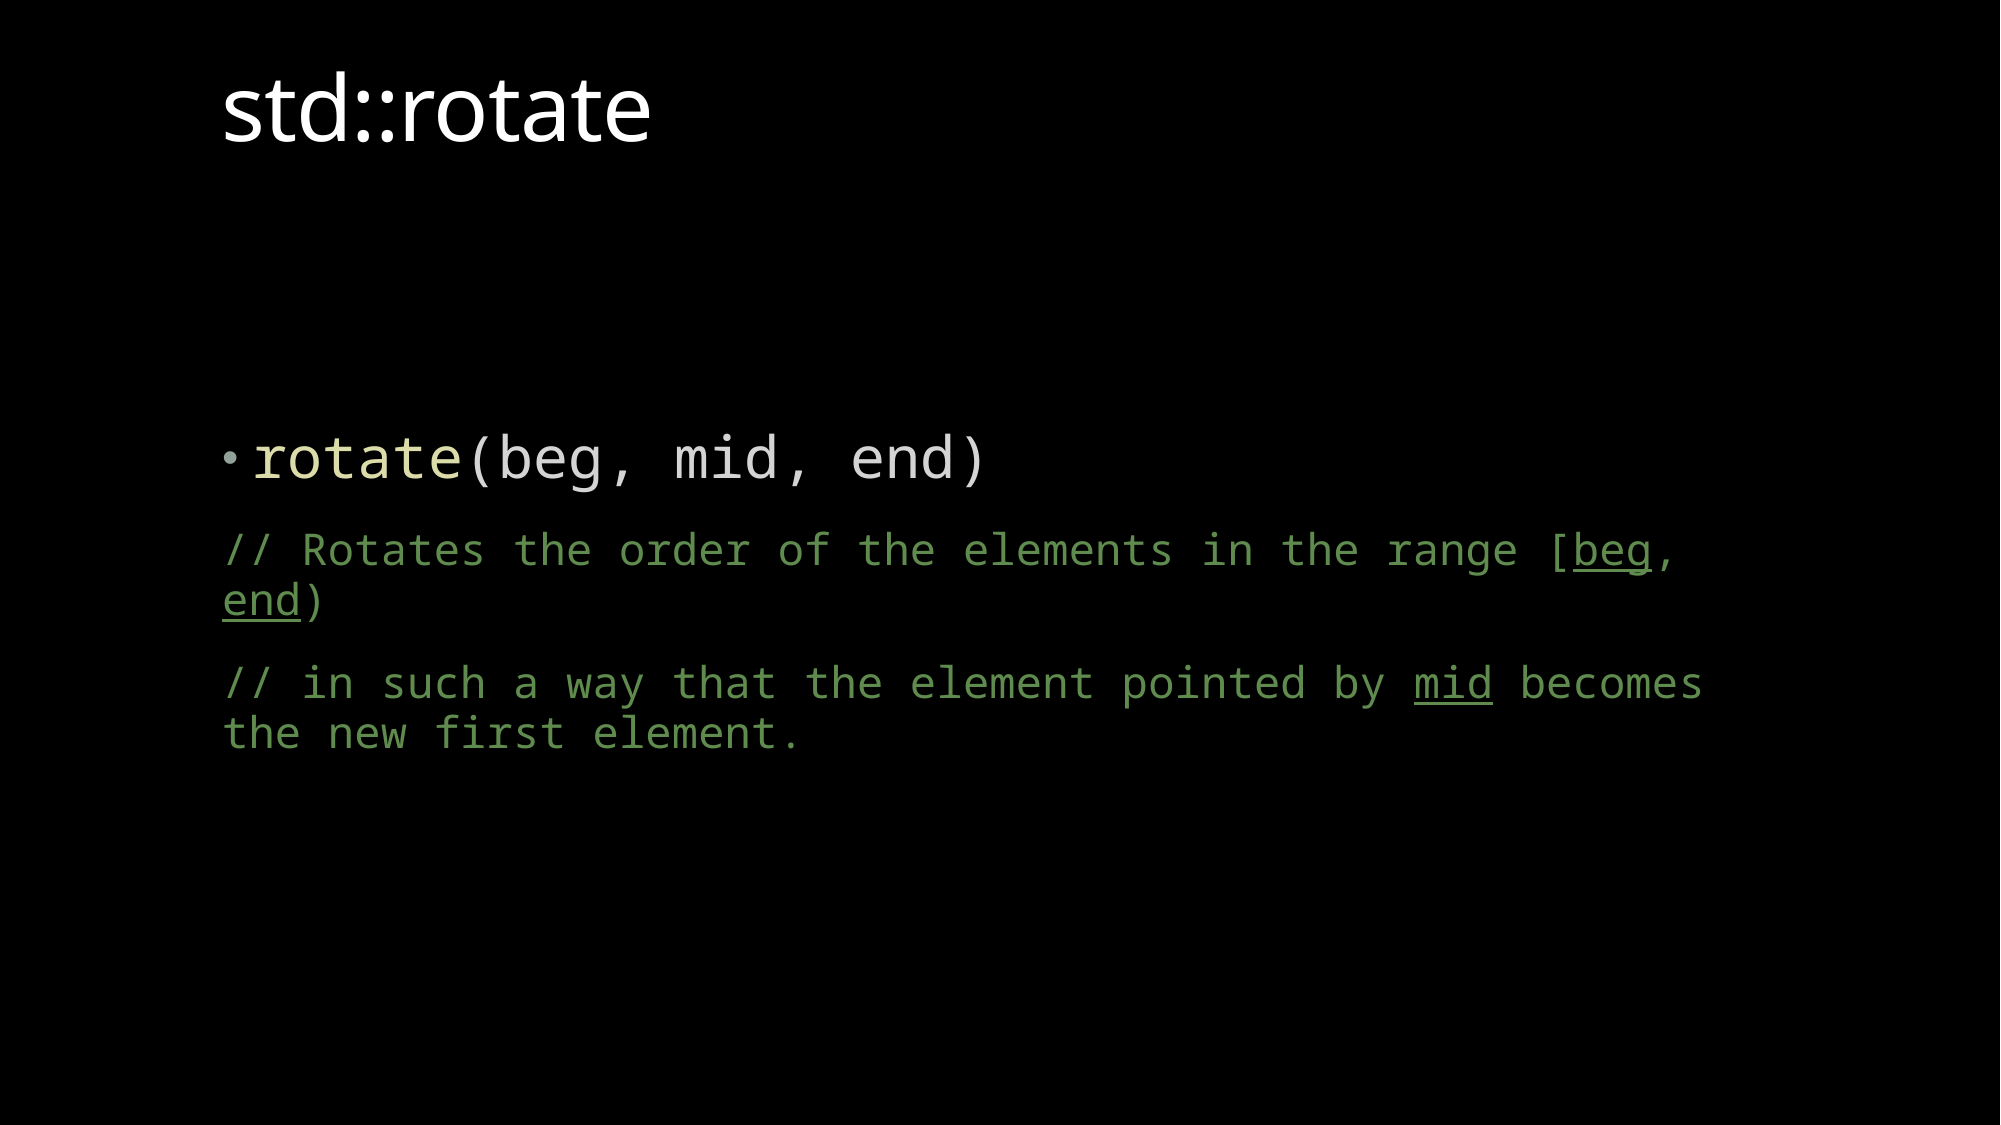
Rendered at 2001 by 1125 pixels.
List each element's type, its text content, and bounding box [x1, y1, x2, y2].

title std::rotate [206, 36, 1820, 170]
list rotate(beg, mid, end) // Rotates the order of the elements in the range [beg, end) // in such a way that the element pointed by mid becomes the new first element. [206, 215, 1741, 1035]
